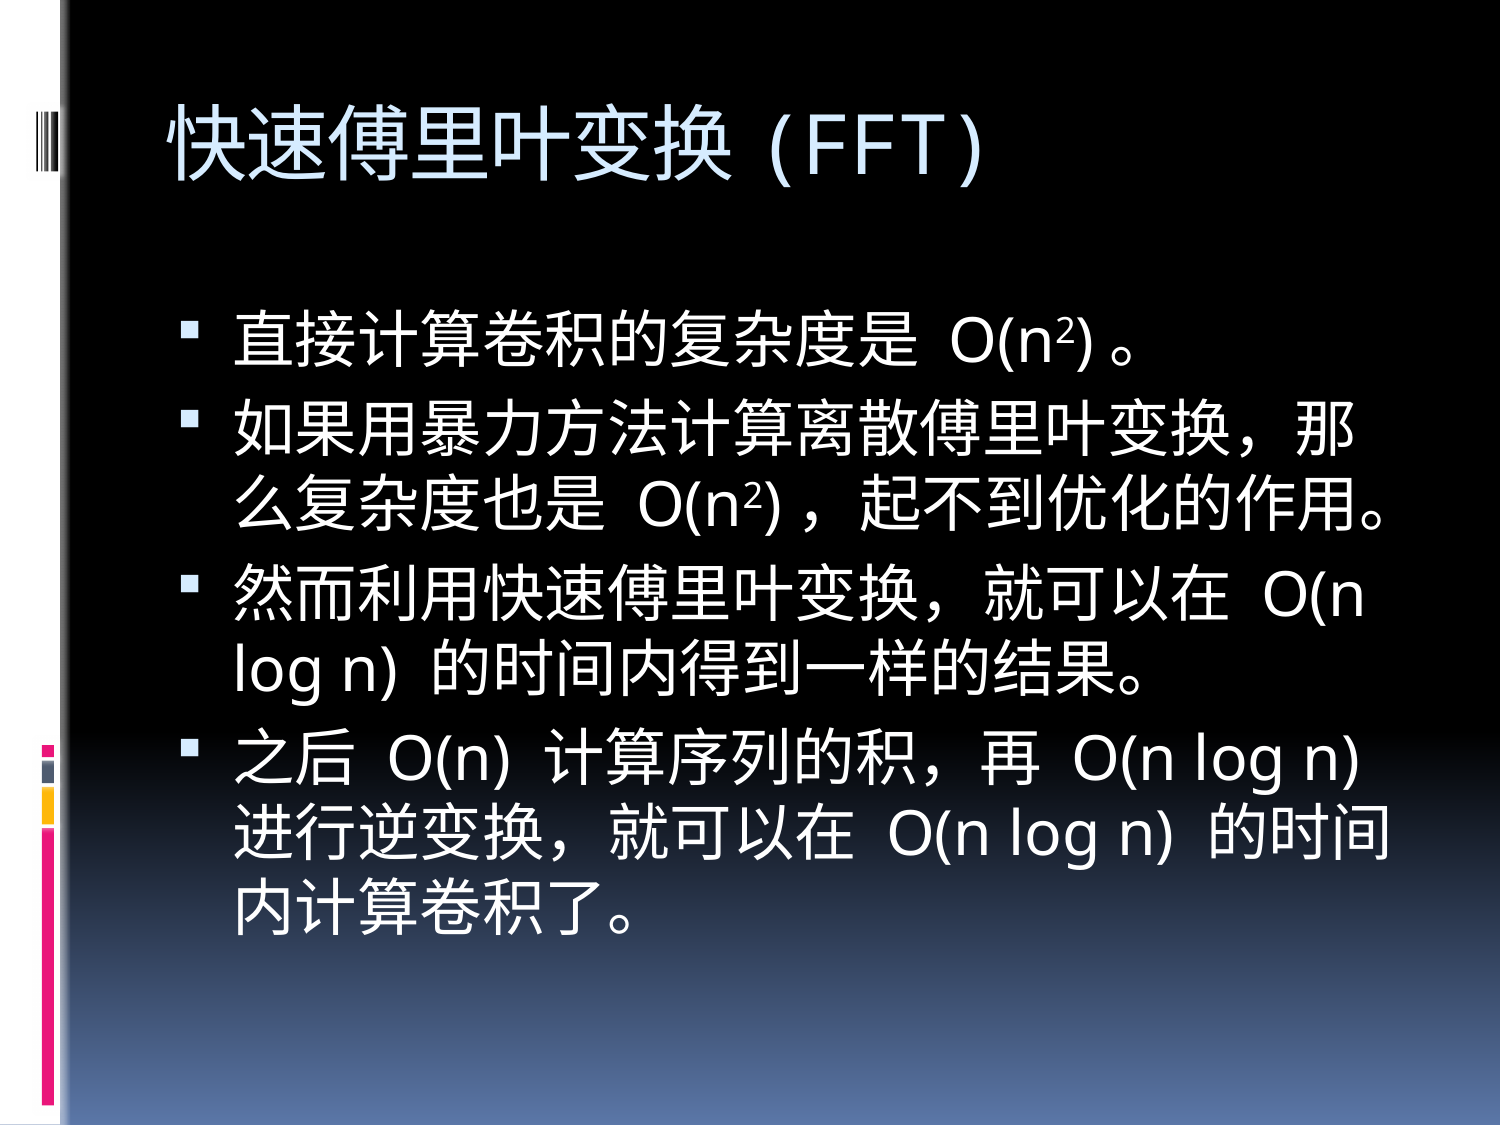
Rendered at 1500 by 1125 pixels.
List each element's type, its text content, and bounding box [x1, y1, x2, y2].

list 直接计算卷积的复杂度是 O(n2)。 如果用暴力方法计算离散傅里叶变换，那么复杂度也是 O(n2)，起不到优化的作用。 然而利用快速傅里叶变换，就可以在 O(n log n) 的时间内得到一样的结果。 之后 O(n) 计算序列的积，再 O(n log n) 进行逆变换，就可以在 O(n log n) 的时间内计算卷积了。 [150, 292, 1425, 1043]
title 快速傅里叶变换(FFT) [150, 83, 1425, 234]
